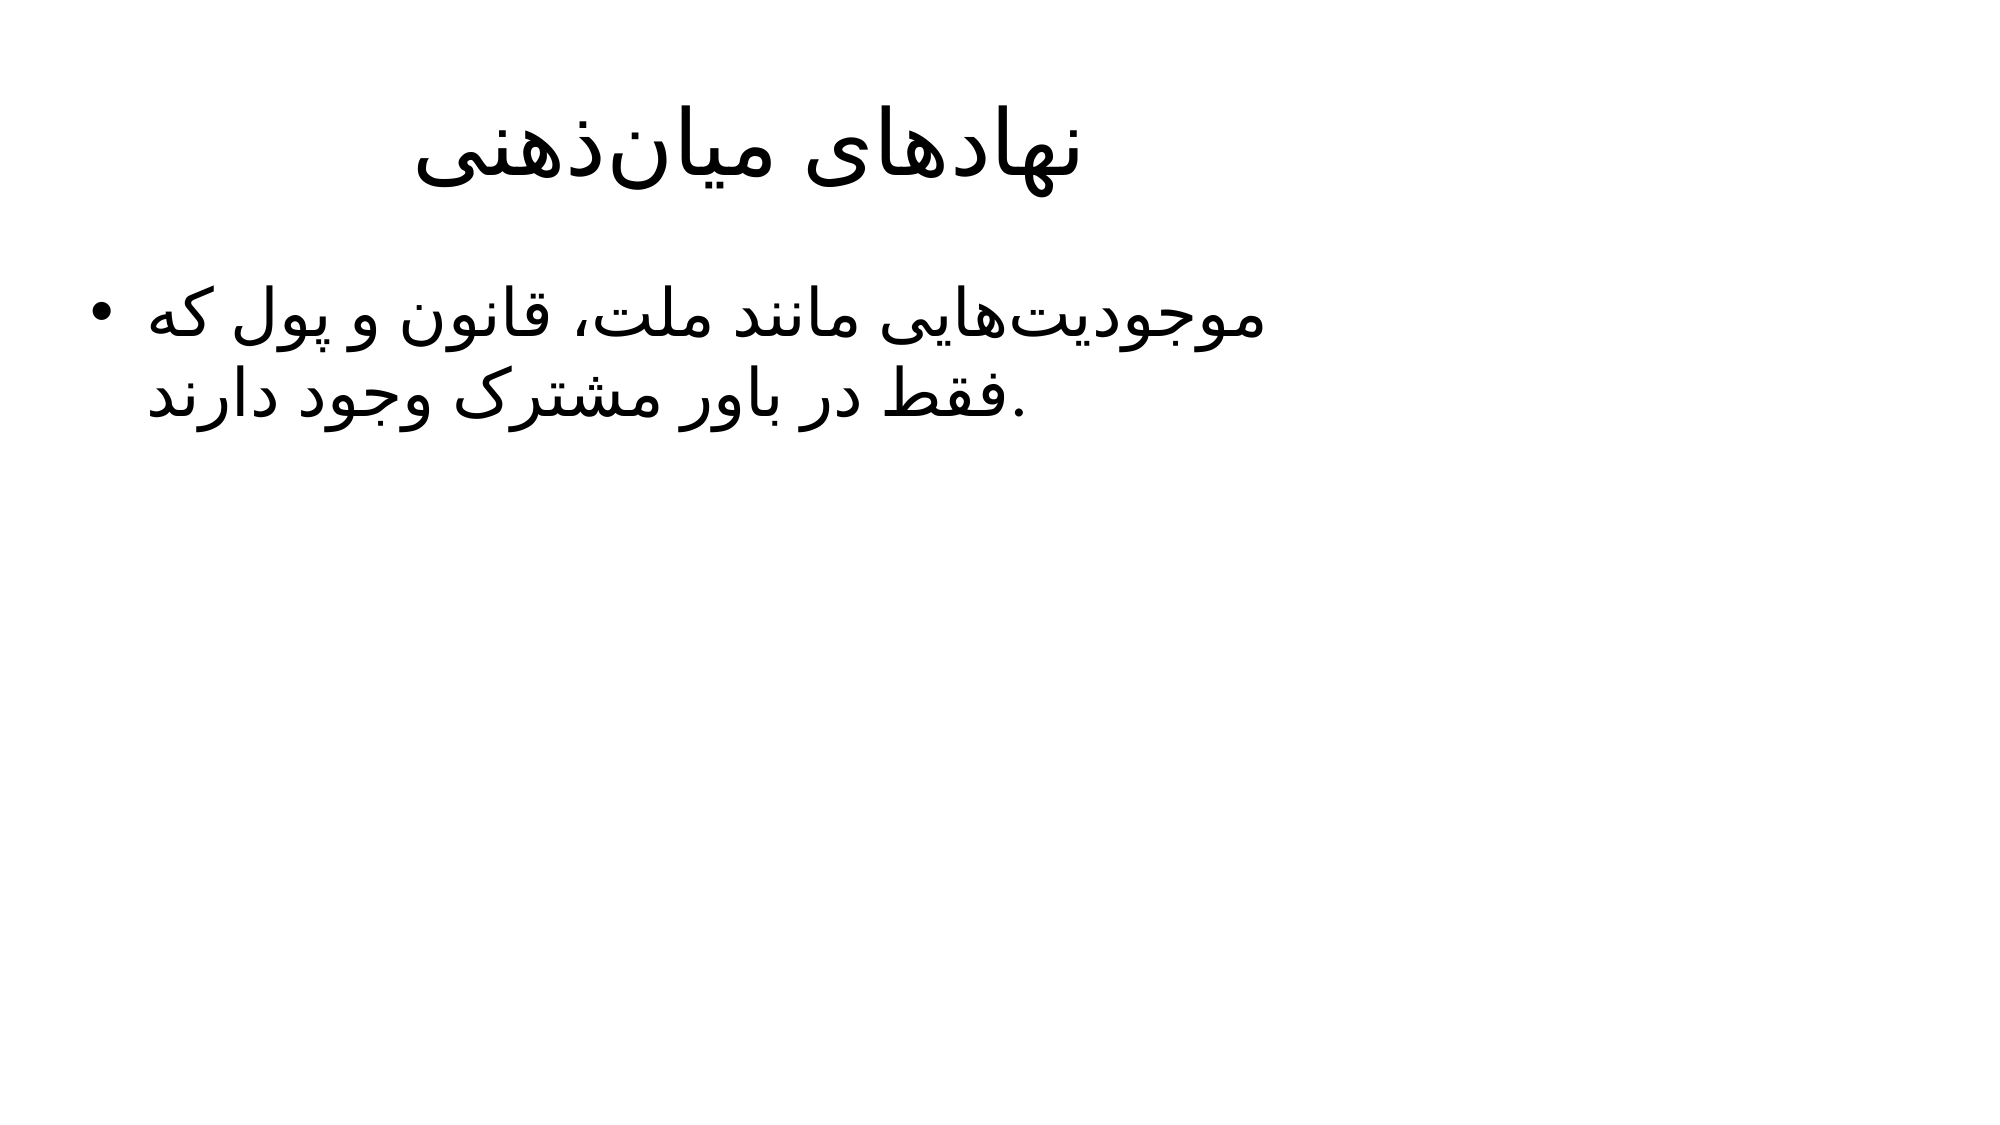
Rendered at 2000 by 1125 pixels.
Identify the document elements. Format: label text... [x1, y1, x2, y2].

title نهادهای میان‌ذهنی [75, 45, 1425, 233]
list موجودیت‌هایی مانند ملت، قانون و پول که فقط در باور مشترک وجود دارند. [75, 262, 1425, 1005]
